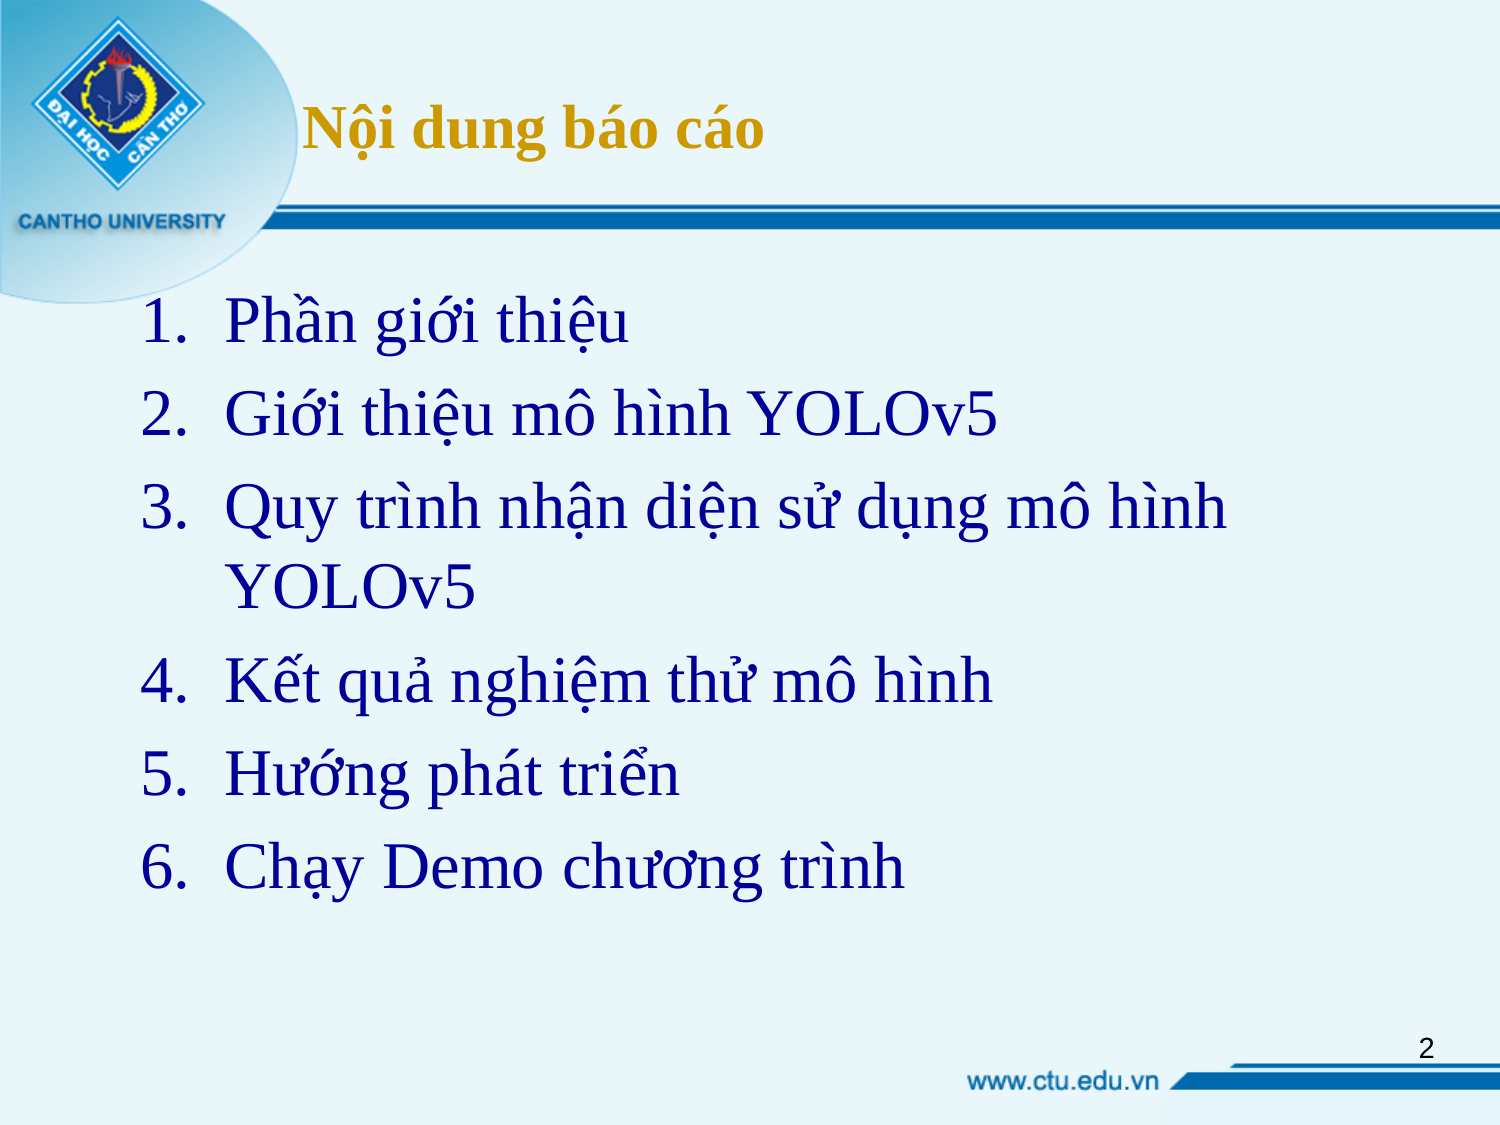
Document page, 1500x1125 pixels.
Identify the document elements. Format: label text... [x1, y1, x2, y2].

picture [0, 0, 1500, 1125]
list Phần giới thiệu Giới thiệu mô hình YOLOv5 Quy trình nhận diện sử dụng mô hình YOLOv5 Kết quả nghiệm thử mô hình Hướng phát triển Chạy Demo chương trình [125, 267, 1450, 925]
title Nội dung báo cáo [287, 46, 1450, 202]
slide_number 2 [1100, 1021, 1450, 1113]
